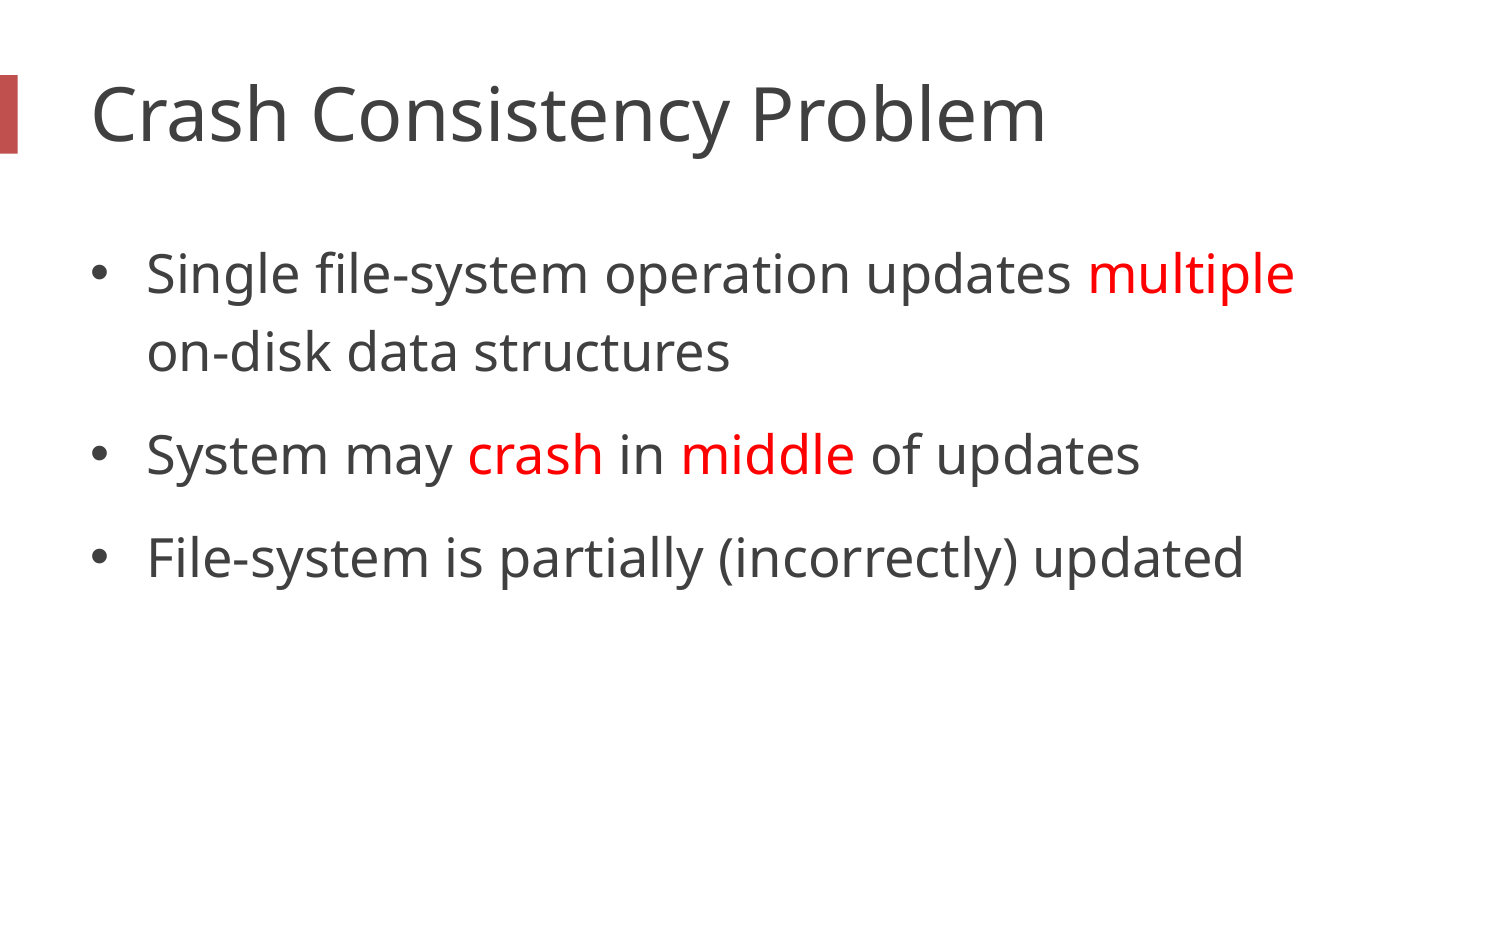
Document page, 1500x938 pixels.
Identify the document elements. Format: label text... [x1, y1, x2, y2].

title Crash Consistency Problem [75, 37, 1425, 186]
list Single file-system operation updates multiple on-disk data structures System may crash in middle of updates File-system is partially (incorrectly) updated [75, 218, 1425, 838]
